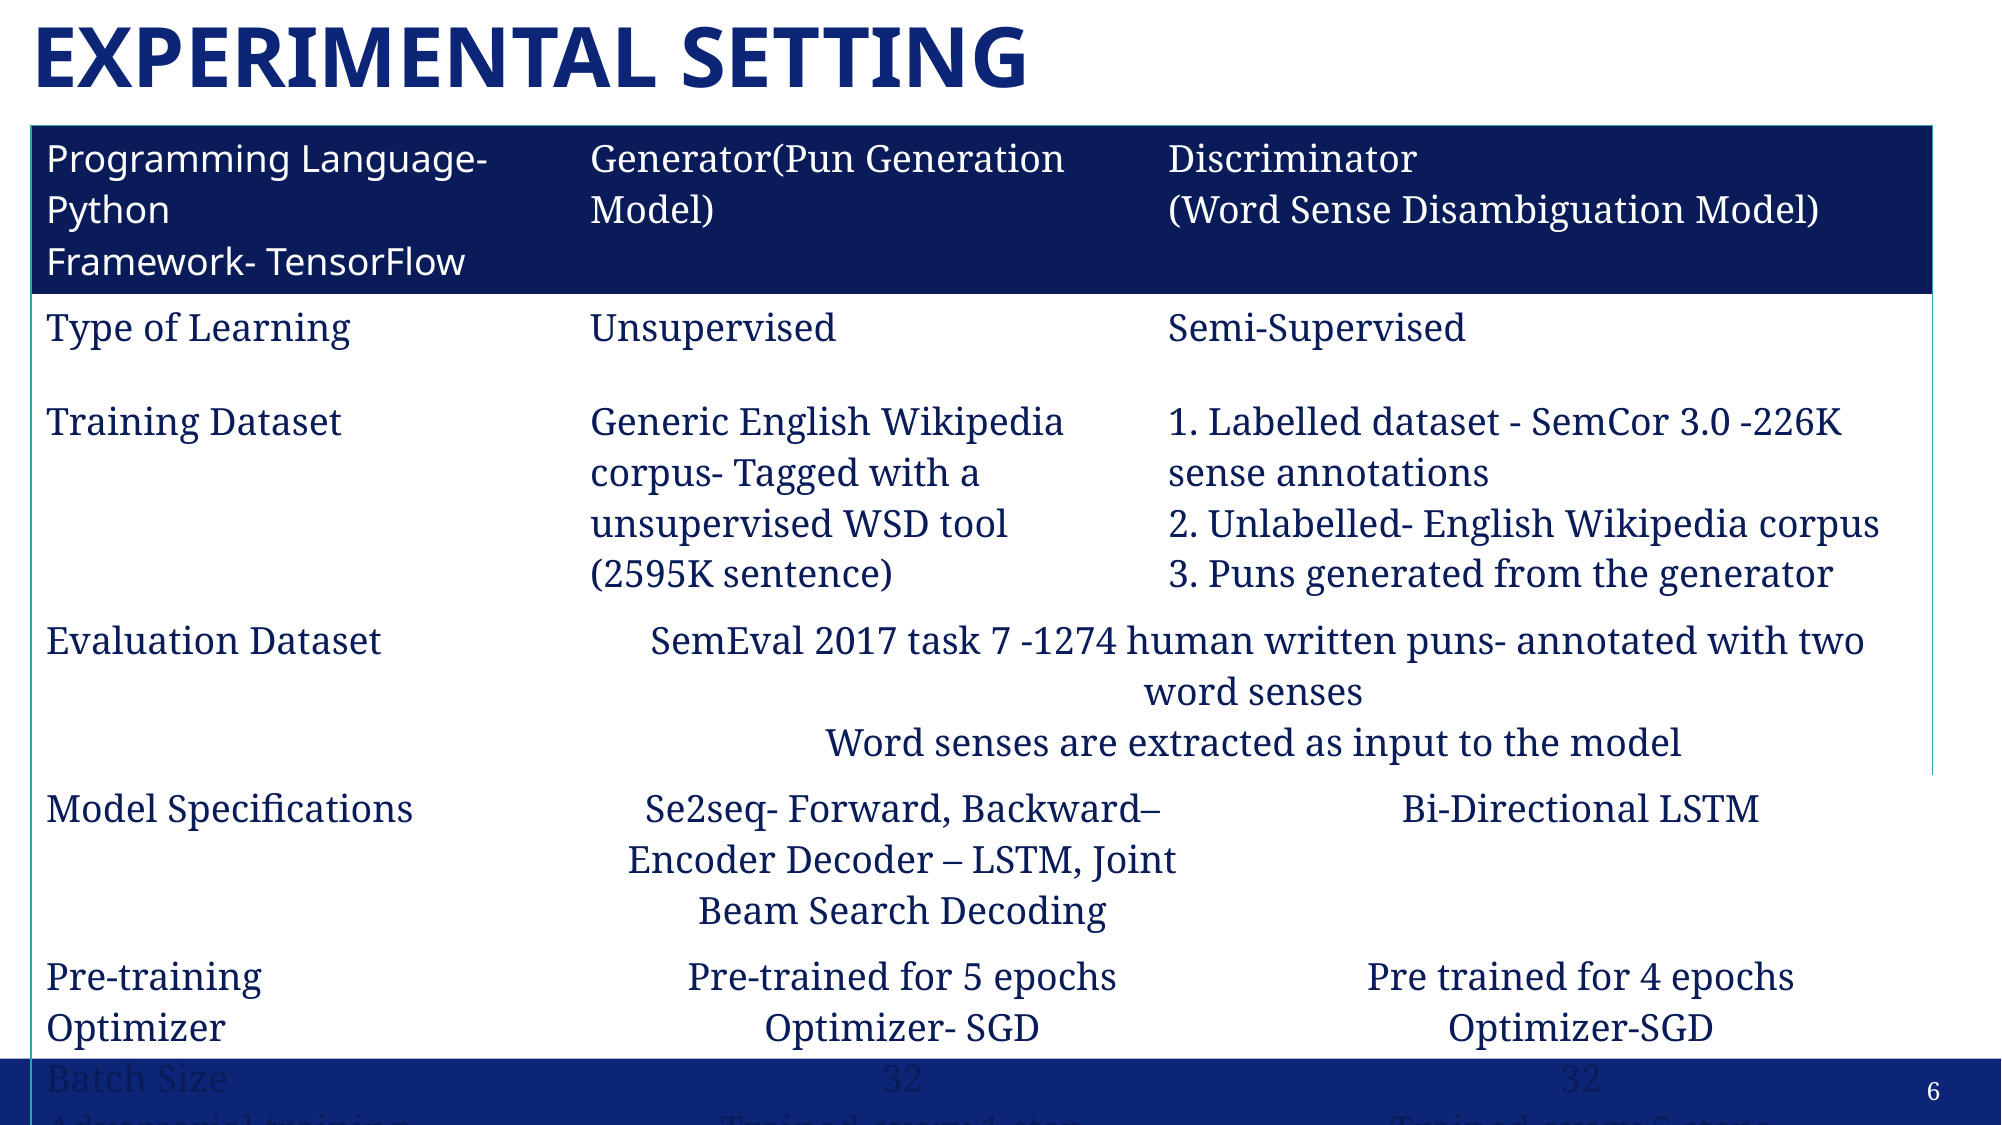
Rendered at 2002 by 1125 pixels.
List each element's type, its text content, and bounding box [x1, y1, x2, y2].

title EXPERIMENTAL SETTING [30, 19, 1355, 90]
table_cell Pre trained for 4 epochs Optimizer-SGD 32 Trained every 5 steps [1230, 943, 1932, 1125]
table_cell Unsupervised [575, 294, 1153, 387]
table_cell Evaluation Dataset [32, 607, 575, 775]
table_header Discriminator (Word Sense Disambiguation Model) [1153, 126, 1932, 294]
table_cell Generic English Wikipedia corpus- Tagged with a unsupervised WSD tool (2595K sentence) [575, 387, 1153, 607]
table_cell Pre-trained for 5 epochs Optimizer- SGD 32 Trained every 1 step [575, 943, 1230, 1125]
table_cell SemEval 2017 task 7 -1274 human written puns- annotated with two word senses Word senses are extracted as input to the model [575, 607, 1932, 775]
table_cell Model Specifications [32, 775, 575, 943]
table_header Programming Language- Python Framework- TensorFlow [32, 126, 575, 294]
table_cell Type of Learning [32, 294, 575, 387]
table_cell 1. Labelled dataset - SemCor 3.0 -226K sense annotations 2. Unlabelled- English Wikipedia corpus 3. Puns generated from the generator [1153, 387, 1932, 607]
table_cell Bi-Directional LSTM [1230, 775, 1932, 943]
table_cell Se2seq- Forward, Backward– Encoder Decoder – LSTM, Joint Beam Search Decoding [575, 775, 1230, 943]
table_cell Pre-training Optimizer Batch Size Adversarial training [32, 943, 575, 1125]
table_cell Semi-Supervised [1153, 294, 1932, 387]
table_header Generator(Pun Generation Model) [575, 126, 1153, 294]
table_cell Training Dataset [32, 387, 575, 607]
